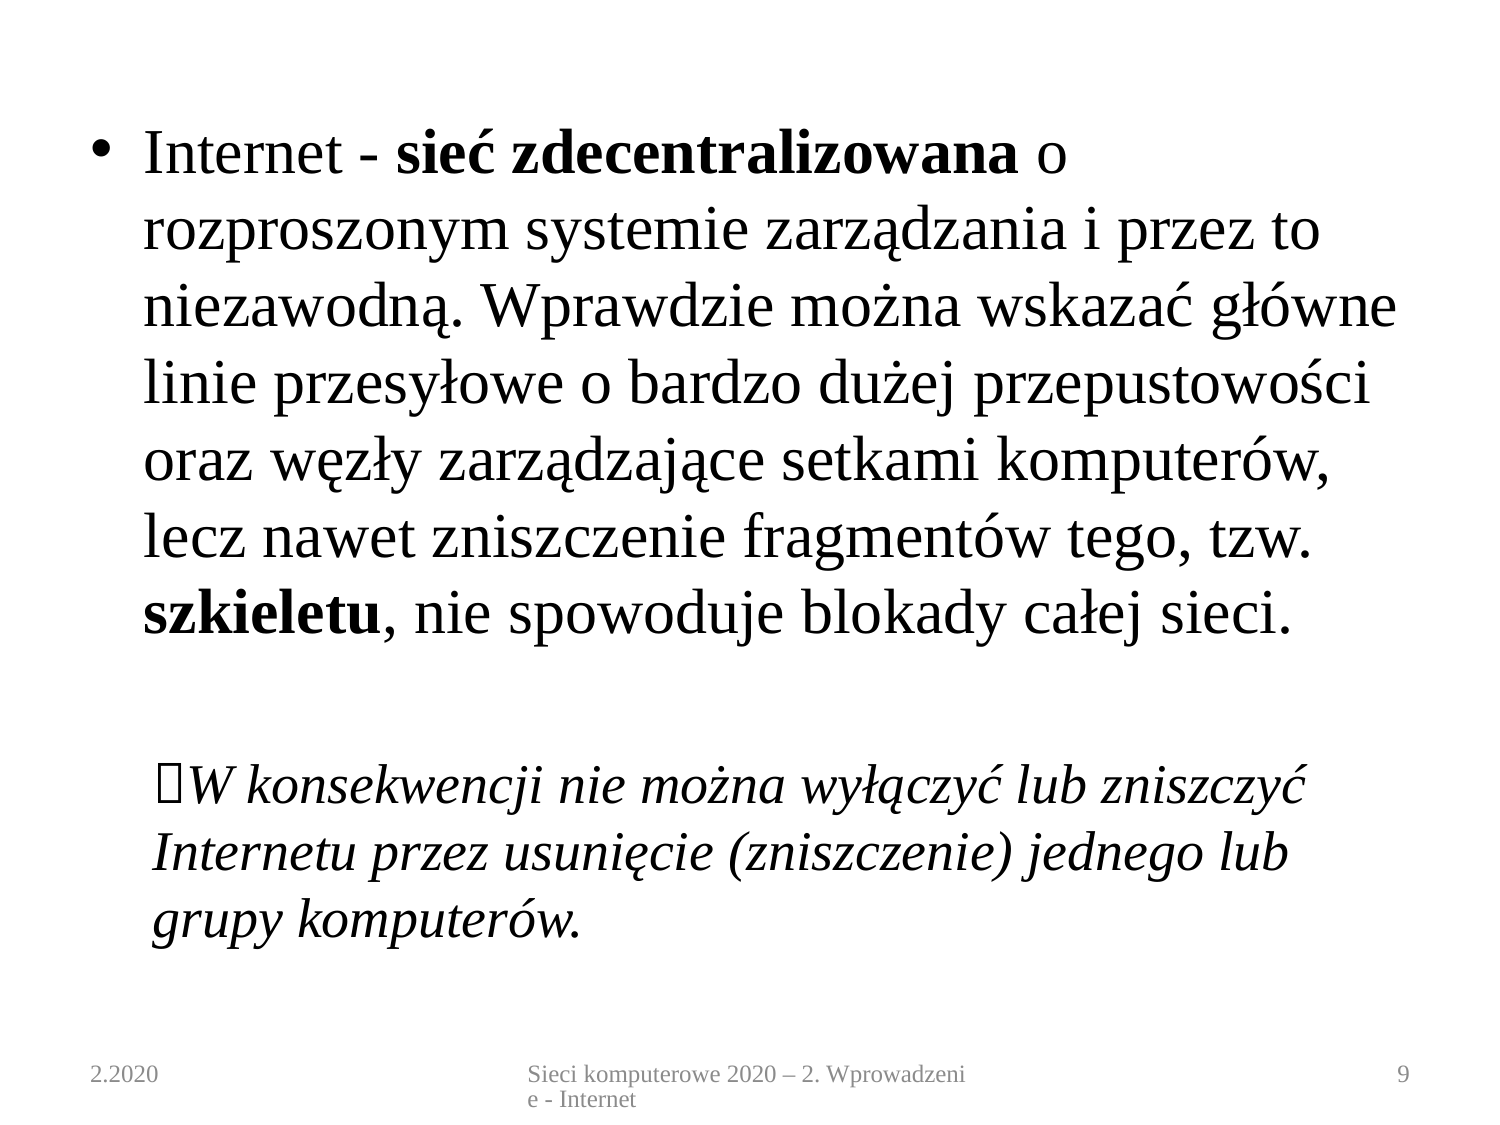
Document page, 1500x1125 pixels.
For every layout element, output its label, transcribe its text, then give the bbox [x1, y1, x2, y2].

footer Sieci komputerowe 2020 – 2. Wprowadzenie - Internet [512, 1042, 988, 1103]
list Internet - sieć zdecentralizowana o rozproszonym systemie zarządzania i przez to niezawodną. Wprawdzie można wskazać główne linie przesyłowe o bardzo dużej przepustowości oraz węzły zarządzające setkami komputerów, lecz nawet zniszczenie fragmentów tego, tzw. szkieletu, nie spowoduje blokady całej sieci. W konsekwencji nie można wyłączyć lub zniszczyć Internetu przez usunięcie (zniszczenie) jednego lub grupy komputerów. [75, 101, 1425, 1005]
slide_number 2.2020 [75, 1042, 425, 1103]
slide_number 9 [1074, 1042, 1425, 1103]
